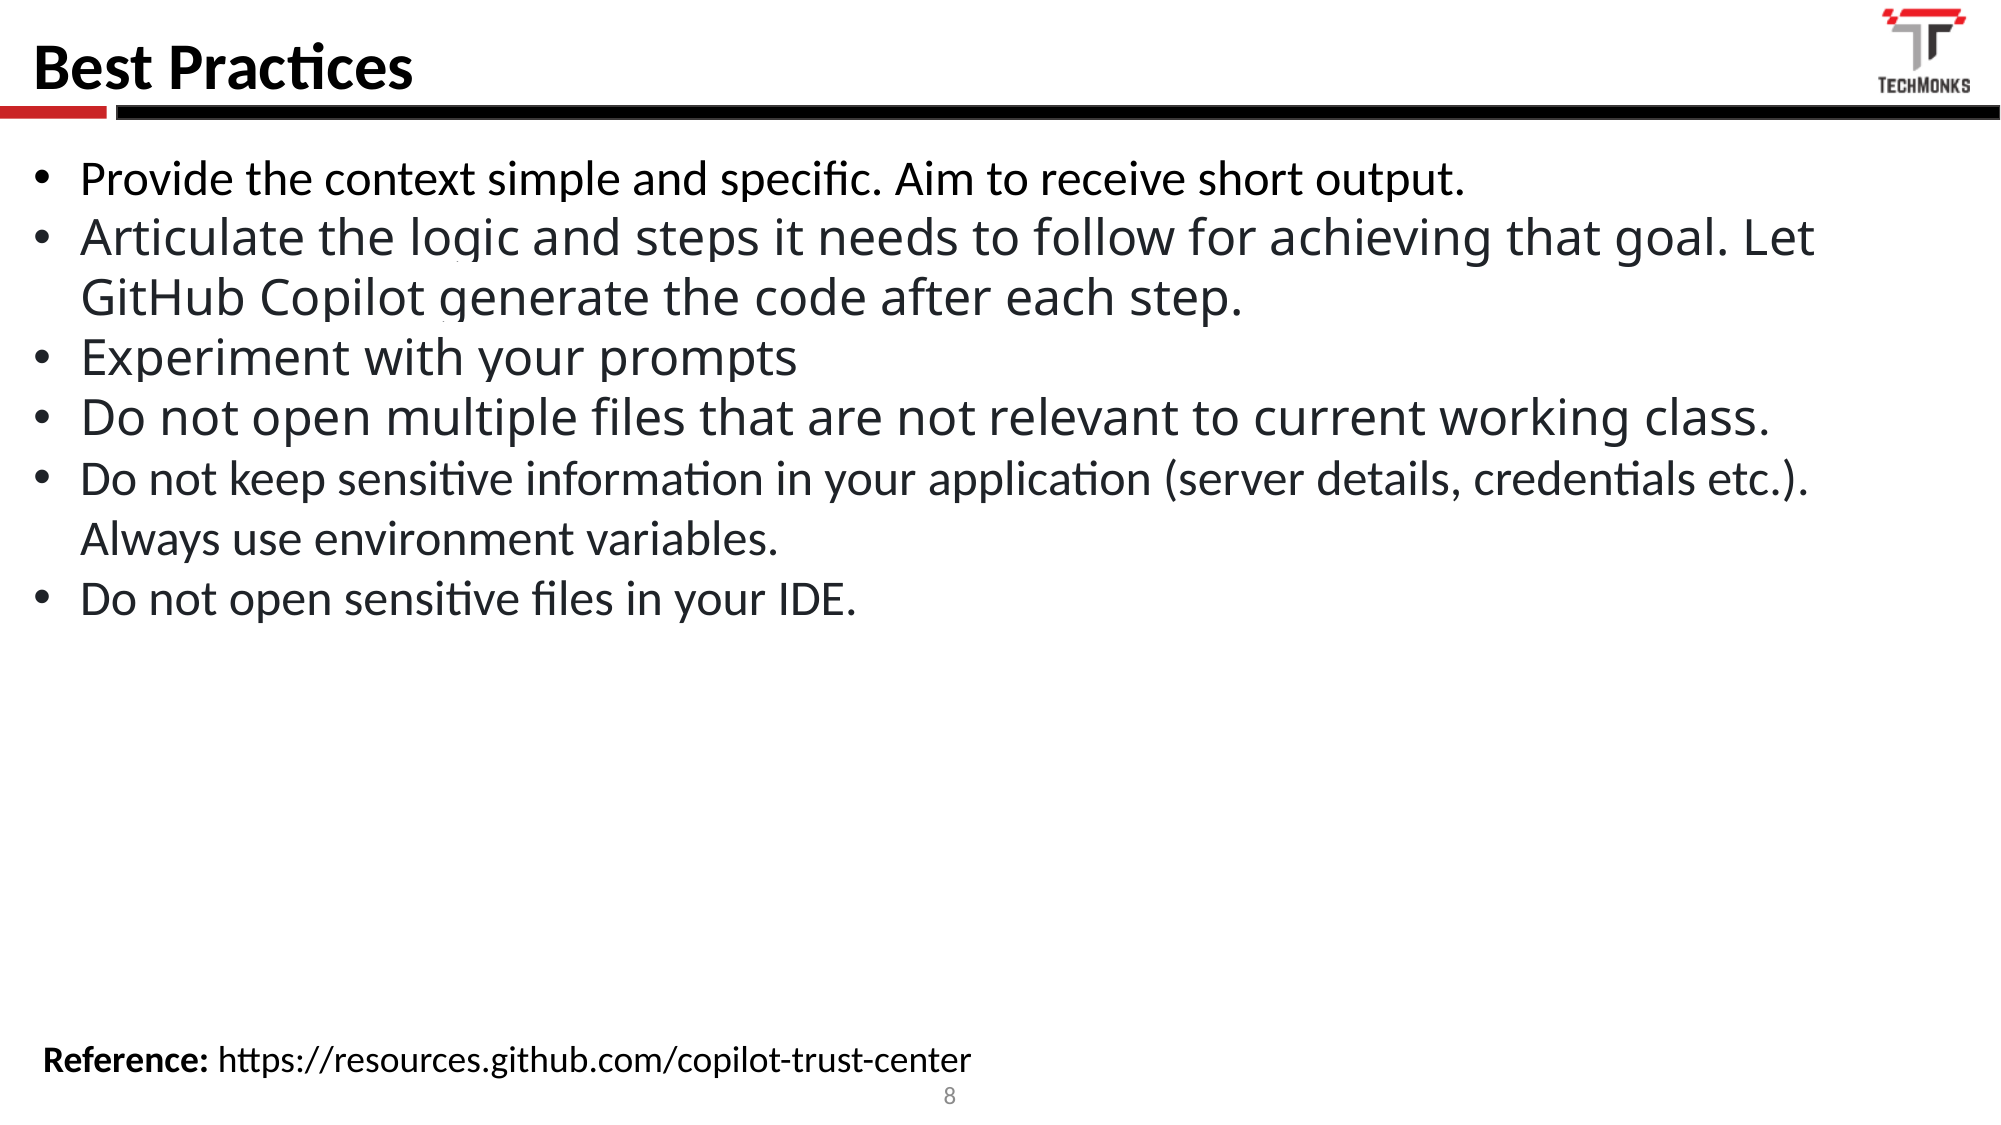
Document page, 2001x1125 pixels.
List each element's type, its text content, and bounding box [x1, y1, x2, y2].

text_box Provide the context simple and specific. Aim to receive short output. Articulate the logic and steps it needs to follow for achieving that goal. Let GitHub Copilot generate the code after each step. Experiment with your prompts Do not open multiple files that are not relevant to current working class. Do not keep sensitive information in your application (server details, credentials etc.). Always use environment variables. Do not open sensitive files in your IDE. [18, 138, 1954, 634]
text_box Reference: https://resources.github.com/copilot-trust-center [28, 1027, 1988, 1088]
picture [1877, 5, 1970, 97]
text_box Best Practices [18, 15, 1767, 111]
